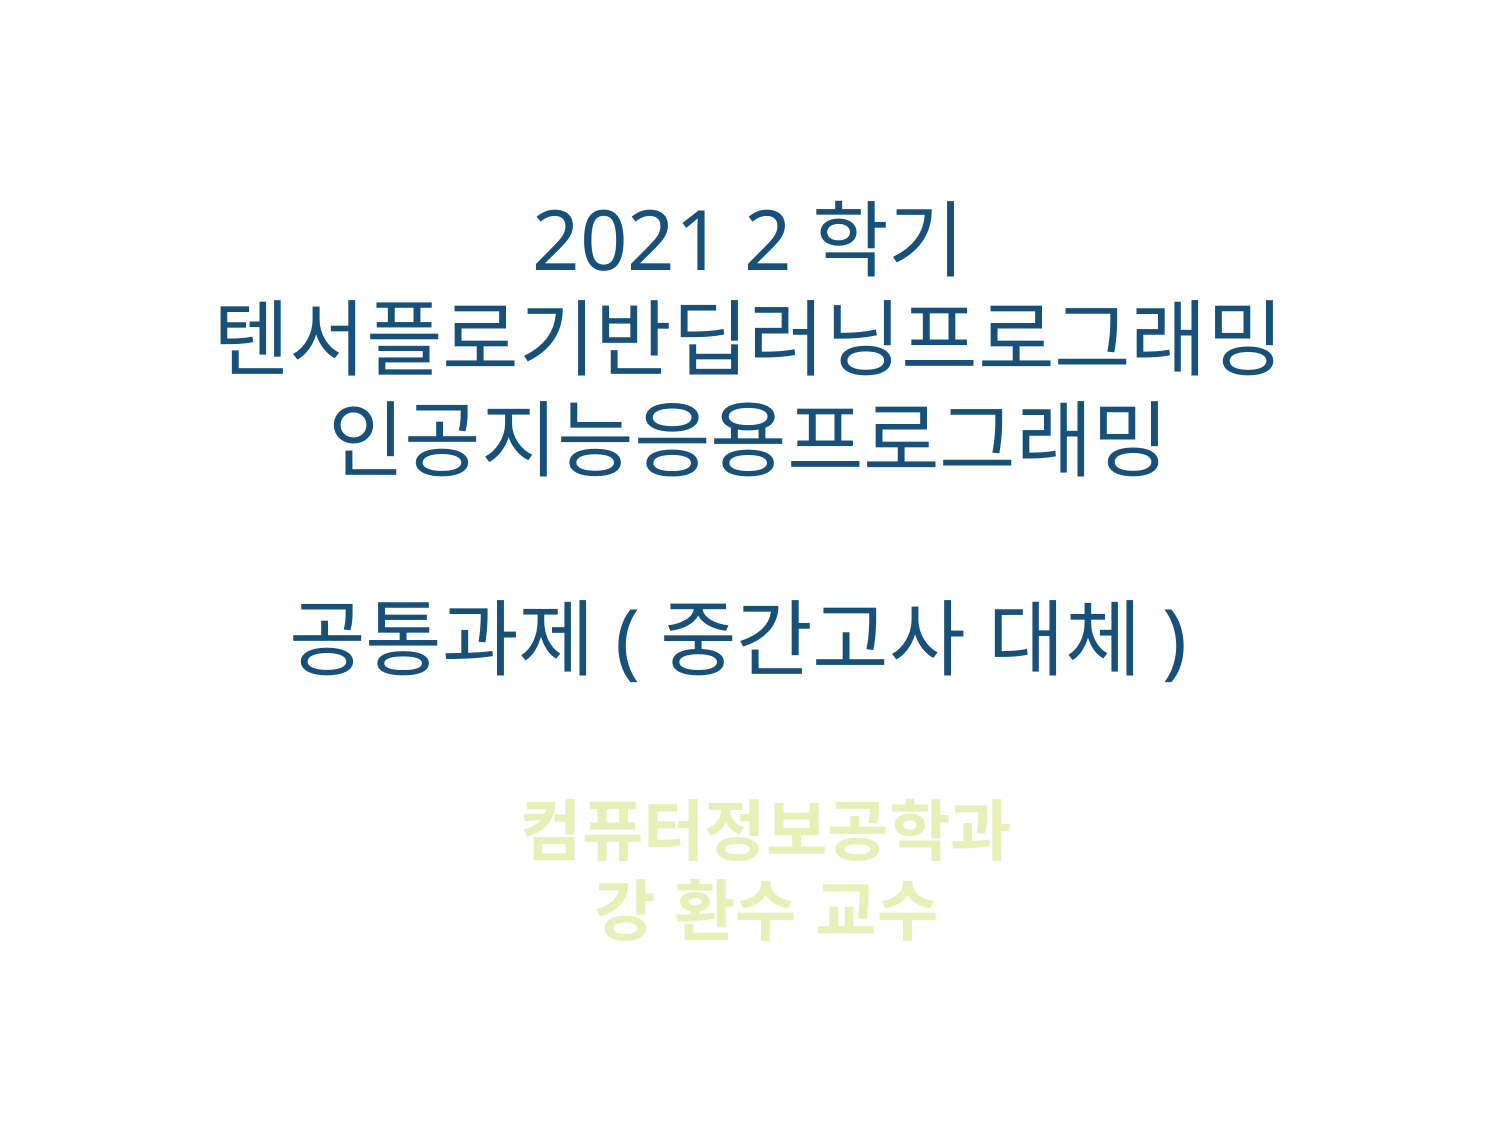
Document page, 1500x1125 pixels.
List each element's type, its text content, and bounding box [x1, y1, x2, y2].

text_box 2021 2학기 텐서플로기반딥러닝프로그래밍 인공지능응용프로그래밍 공통과제(중간고사 대체) [198, 179, 1300, 695]
text_box 컴퓨터정보공학과 강 환수 교수 [505, 781, 1028, 957]
